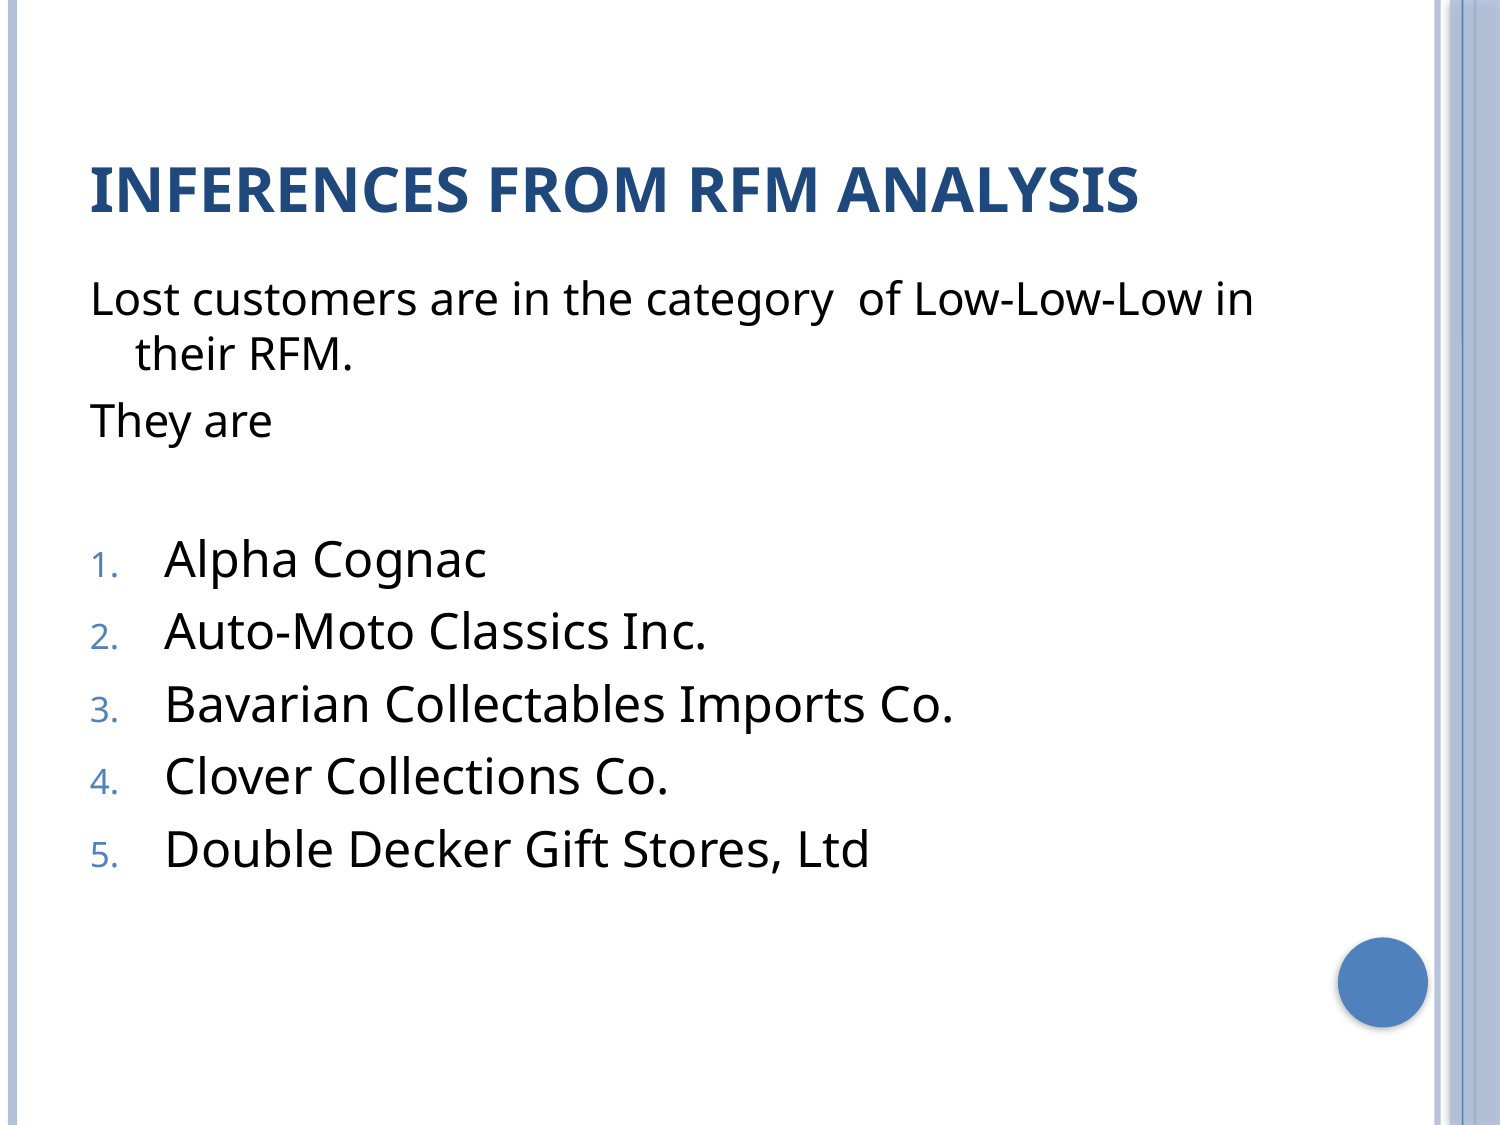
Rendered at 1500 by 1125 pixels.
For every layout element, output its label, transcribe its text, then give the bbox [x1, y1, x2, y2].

list Lost customers are in the category of Low-Low-Low in their RFM. They are Alpha Cognac Auto-Moto Classics Inc. Bavarian Collectables Imports Co. Clover Collections Co. Double Decker Gift Stores, Ltd [75, 262, 1300, 1062]
title Inferences from RFM Analysis [75, 45, 1300, 233]
